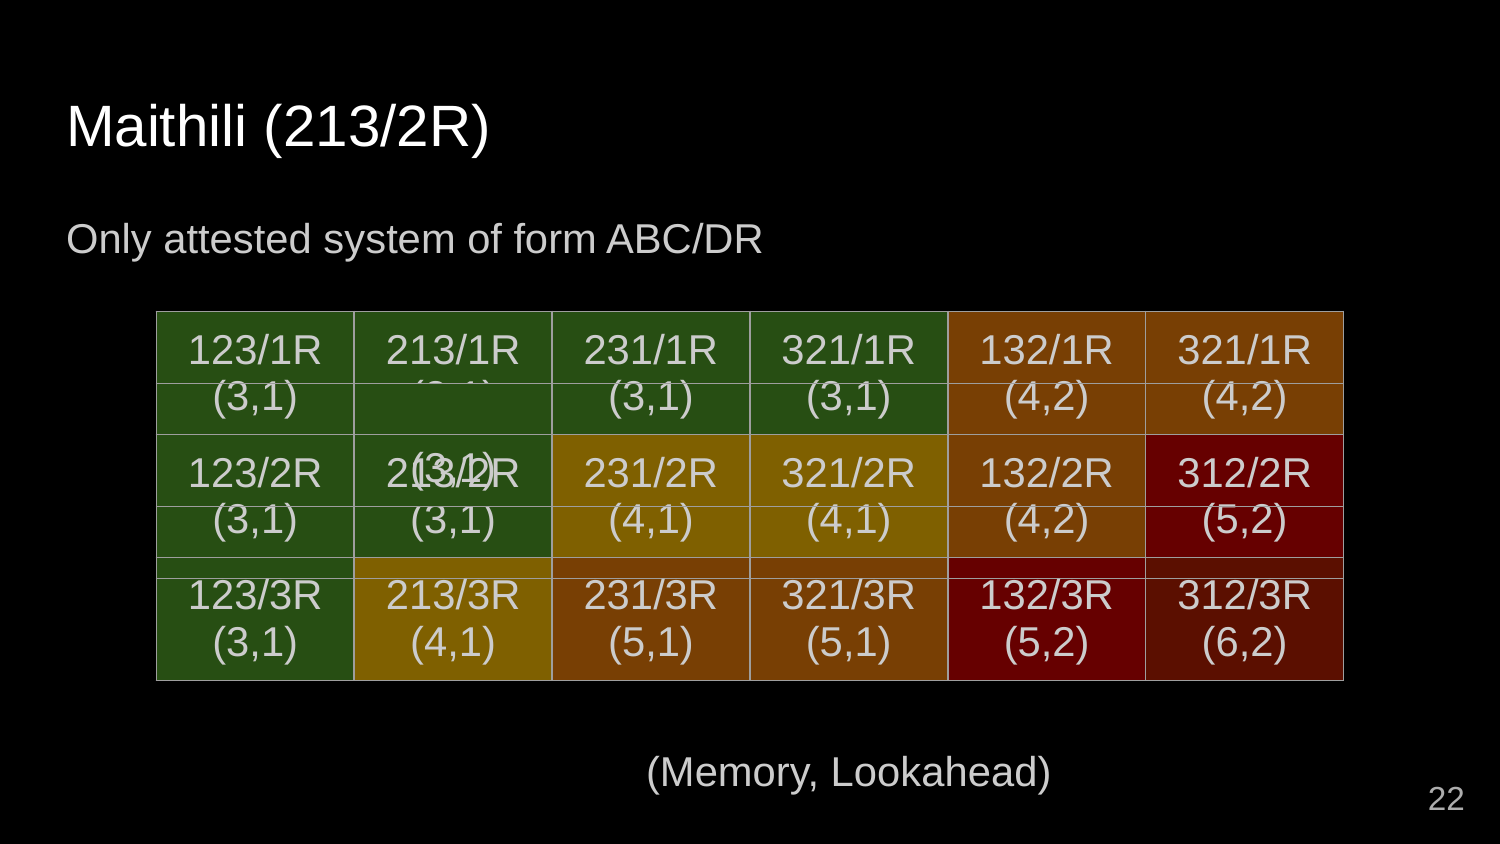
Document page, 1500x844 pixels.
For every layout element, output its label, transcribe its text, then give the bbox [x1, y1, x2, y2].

table_cell 321/3R [751, 558, 947, 680]
table_cell 132/3R [949, 558, 1145, 680]
table_cell 312/2R [1146, 435, 1343, 557]
table_cell 132/2R [949, 435, 1145, 557]
table_header 213/1R [355, 312, 551, 434]
table_cell 312/3R [1146, 558, 1343, 680]
list Only attested system of form ABC/DR [51, 189, 1449, 750]
table_cell 231/2R [553, 435, 749, 557]
table_header 321/1R [1146, 312, 1343, 434]
table_header 123/1R [157, 312, 353, 434]
table_header 132/1R [949, 312, 1145, 434]
table_cell 213/3R [355, 558, 551, 680]
table_header 231/1R [553, 312, 749, 434]
table_cell 123/2R [157, 435, 353, 557]
slide_number 22 [1389, 764, 1480, 830]
table_cell 231/3R [553, 558, 749, 680]
title Maithili (213/2R) [51, 72, 1449, 167]
table_cell 123/3R [157, 558, 353, 680]
table_cell 213/2R [355, 435, 551, 557]
table_header 321/1R [751, 312, 947, 434]
text_box (Memory, Lookahead) [631, 729, 1132, 805]
table_cell 321/2R [751, 435, 947, 557]
